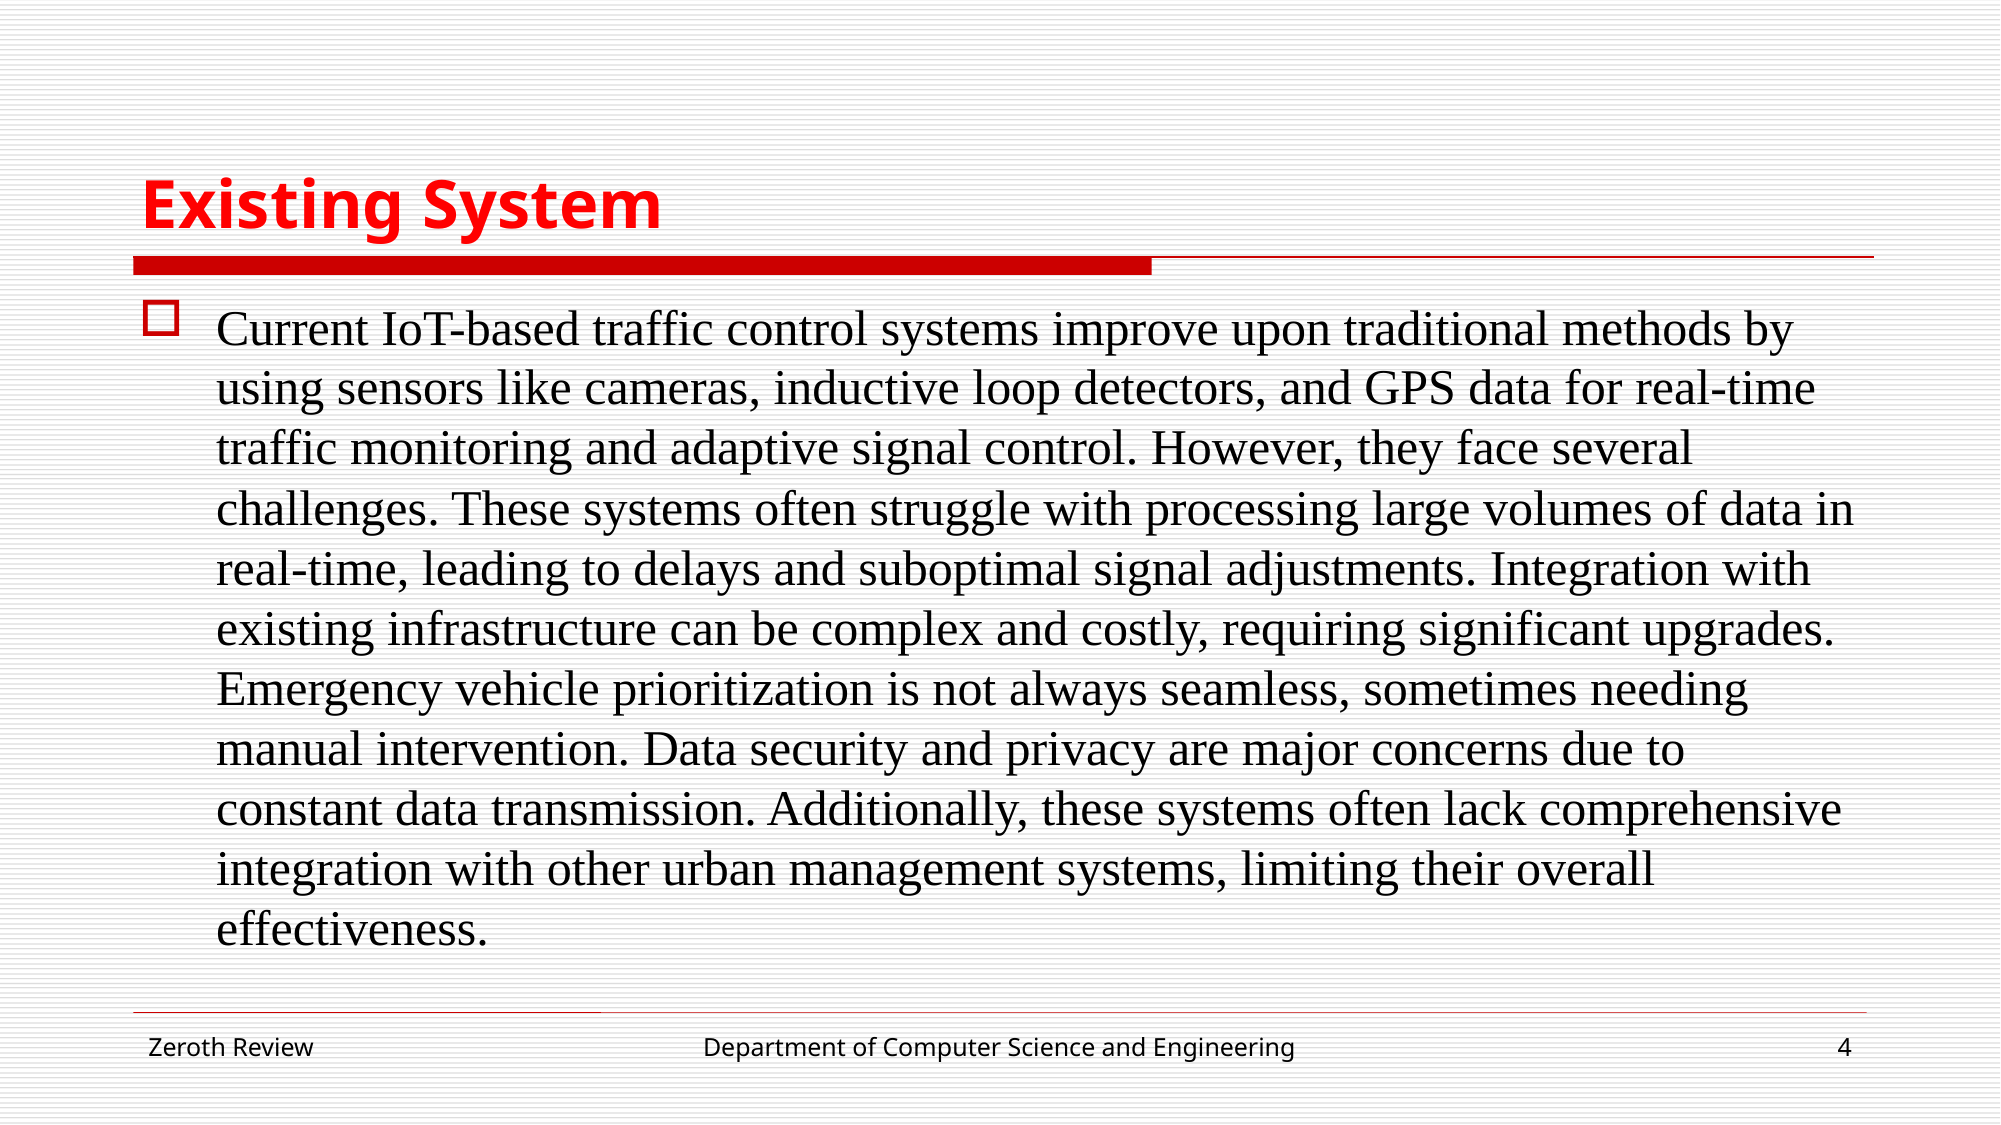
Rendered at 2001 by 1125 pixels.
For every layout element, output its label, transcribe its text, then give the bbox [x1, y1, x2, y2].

title Existing System [125, 50, 1876, 250]
slide_number Zeroth Review [133, 1024, 567, 1103]
footer Department of Computer Science and Engineering [683, 1024, 1317, 1103]
picture [0, 0, 2001, 1125]
slide_number 4 [1433, 1024, 1867, 1103]
list Current IoT-based traffic control systems improve upon traditional methods by using sensors like cameras, inductive loop detectors, and GPS data for real-time traffic monitoring and adaptive signal control. However, they face several challenges. These systems often struggle with processing large volumes of data in real-time, leading to delays and suboptimal signal adjustments. Integration with existing infrastructure can be complex and costly, requiring significant upgrades. Emergency vehicle prioritization is not always seamless, sometimes needing manual intervention. Data security and privacy are major concerns due to constant data transmission. Additionally, these systems often lack comprehensive integration with other urban management systems, limiting their overall effectiveness. [123, 287, 1874, 988]
